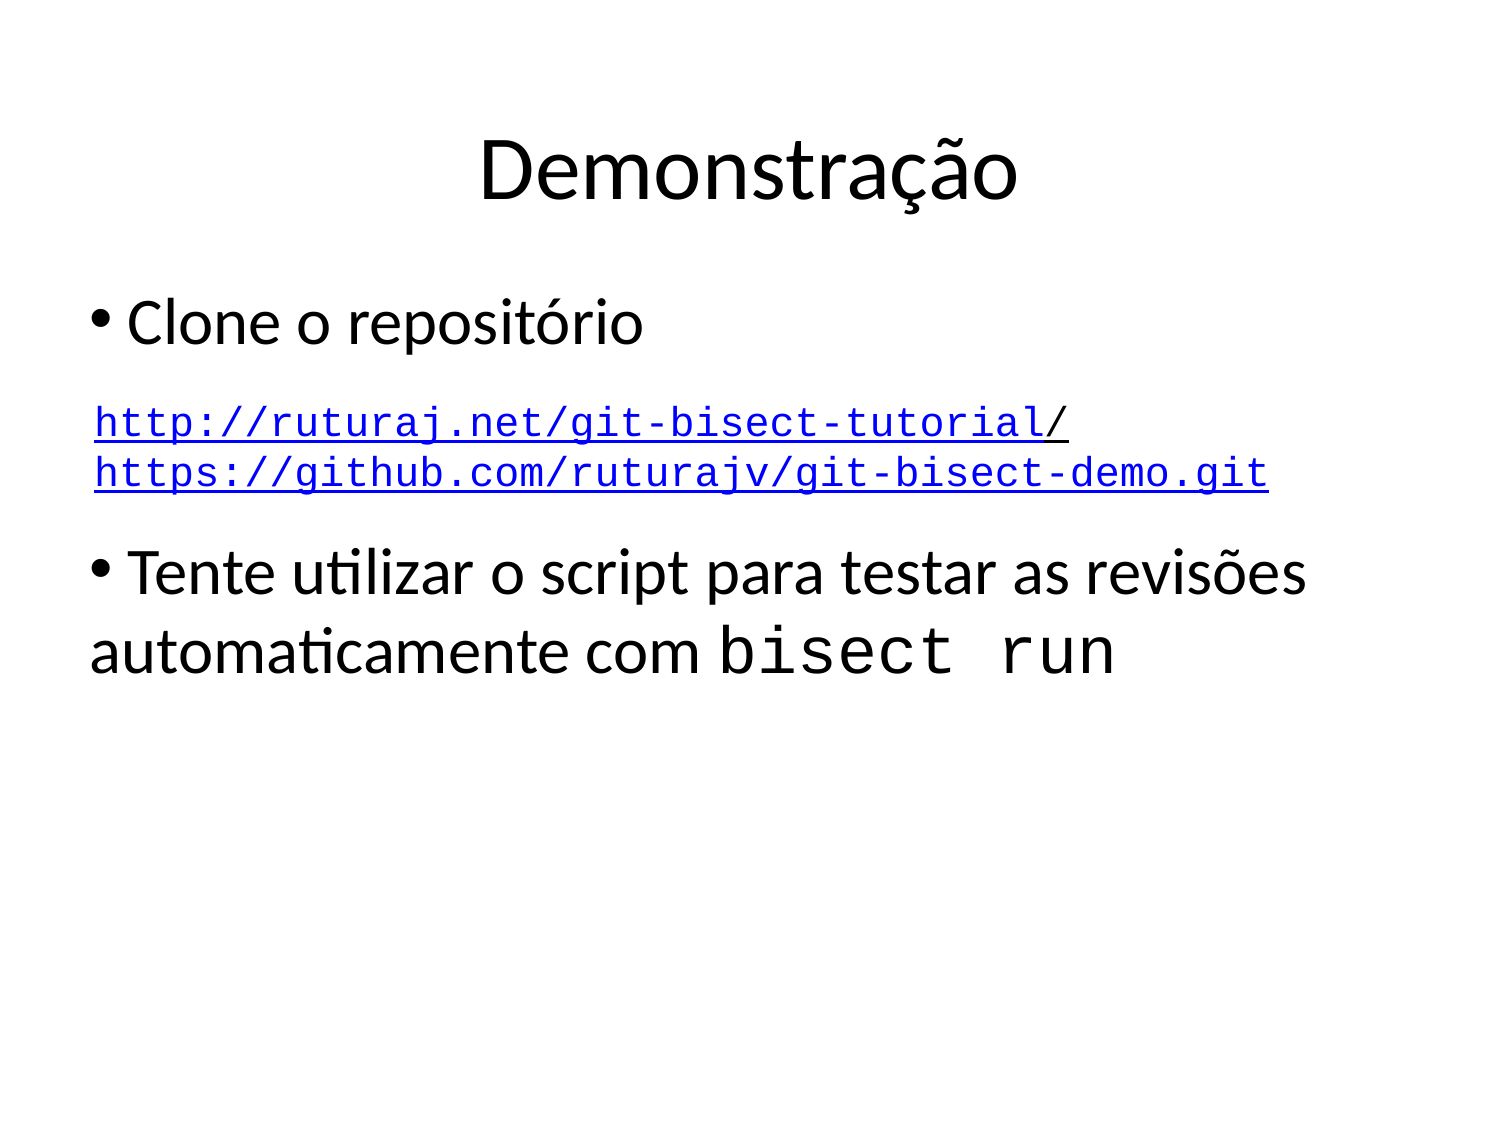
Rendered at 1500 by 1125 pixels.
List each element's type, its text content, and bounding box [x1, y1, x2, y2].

text_box Demonstração [74, 45, 1425, 233]
text_box http://ruturaj.net/git-bisect-tutorial/ https://github.com/ruturajv/git-bisect-demo.git [79, 387, 1475, 473]
text_box Clone o repositório Tente utilizar o script para testar as revisões automaticamente com bisect run [74, 262, 1425, 1078]
